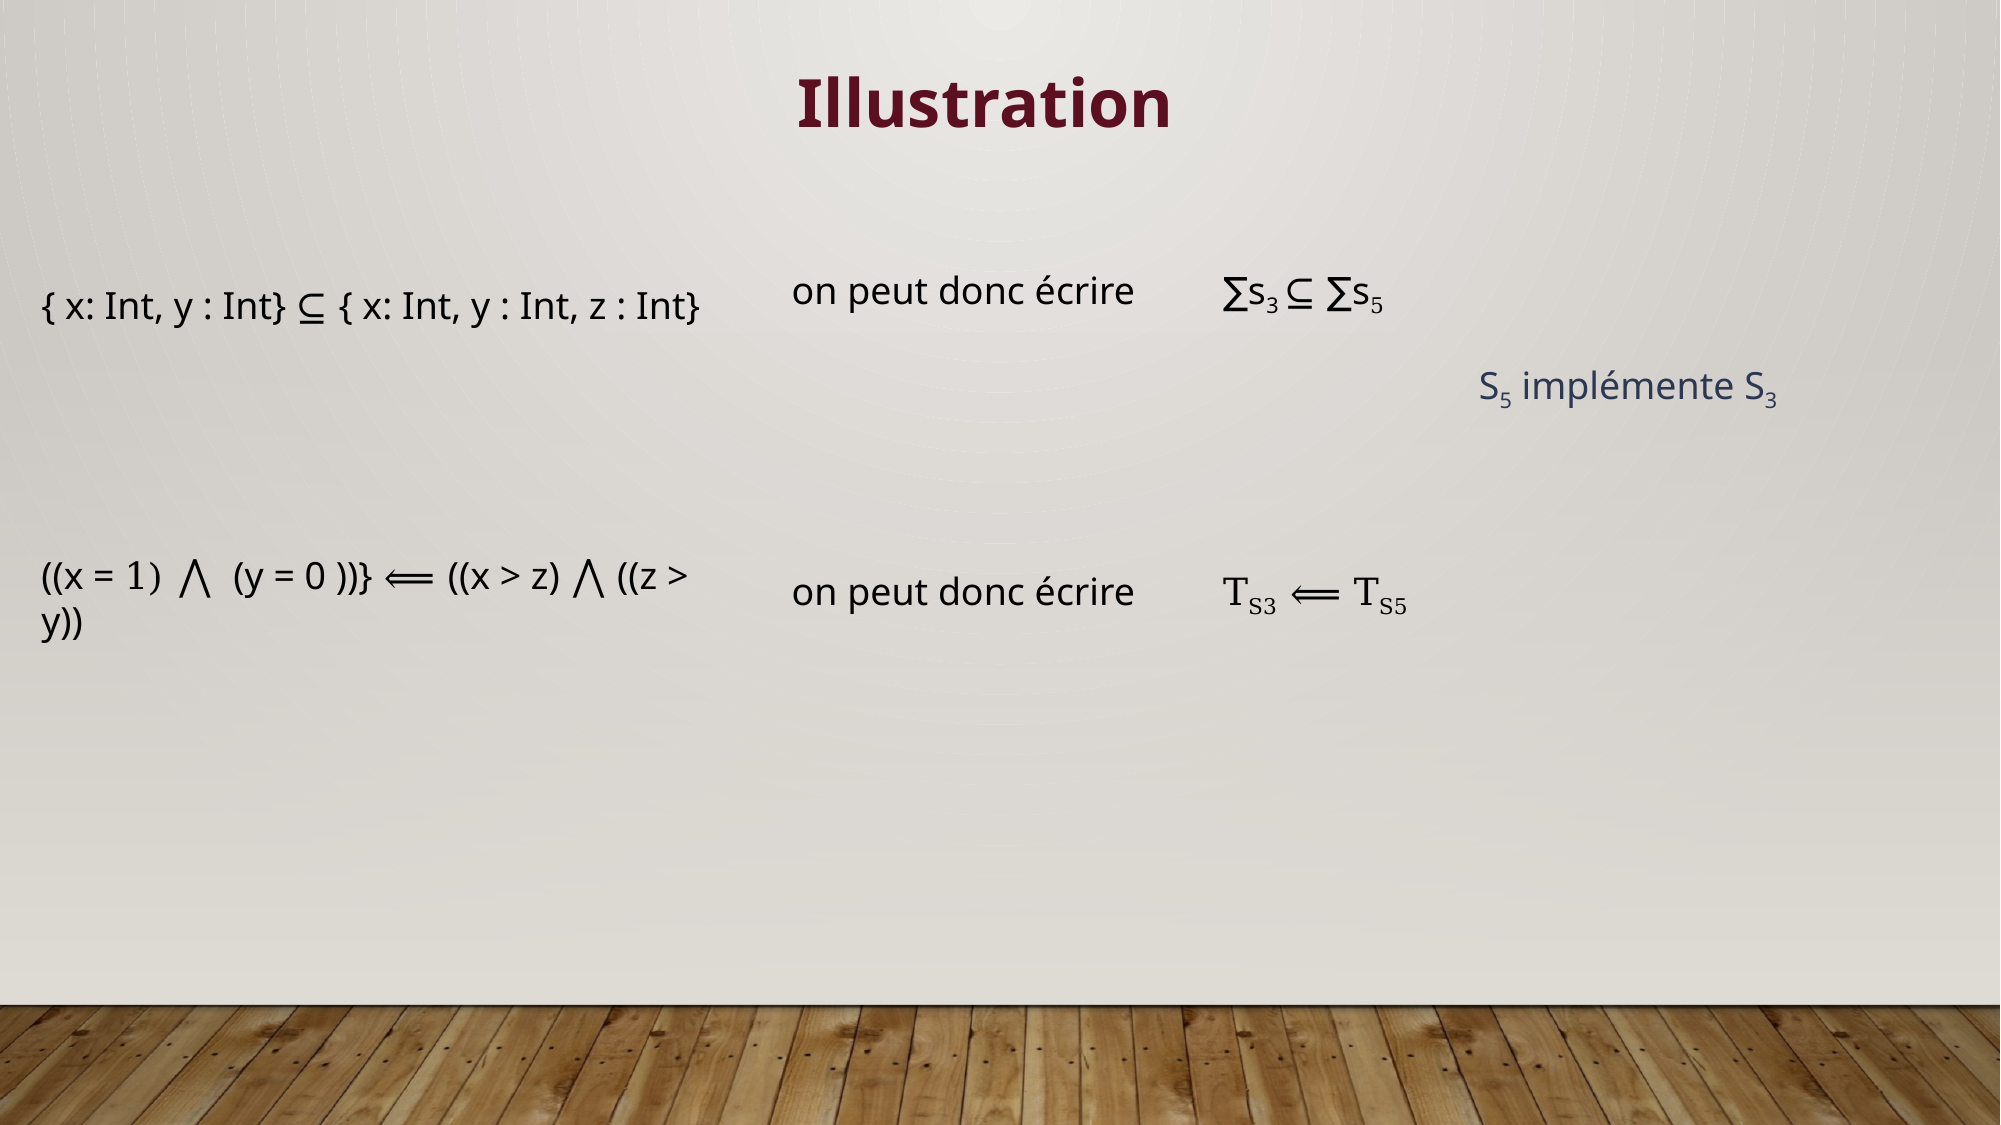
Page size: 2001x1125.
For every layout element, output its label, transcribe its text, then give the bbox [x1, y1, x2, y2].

picture [0, 1005, 2000, 1125]
text_box { x: Int, y : Int} ⊆ { x: Int, y : Int, z : Int} ((x = 1) ⋀ (y = 0 ))} ⟸ ((x > z) ⋀ ((z > y)) [26, 274, 717, 650]
text_box on peut donc écrire ∑s3 ⊆ ∑s5 on peut donc écrire TS3 ⟸ TS5 [776, 259, 1423, 627]
text_box S5 implémente S3 [1464, 354, 1793, 421]
text_box Illustration [783, 53, 1333, 148]
